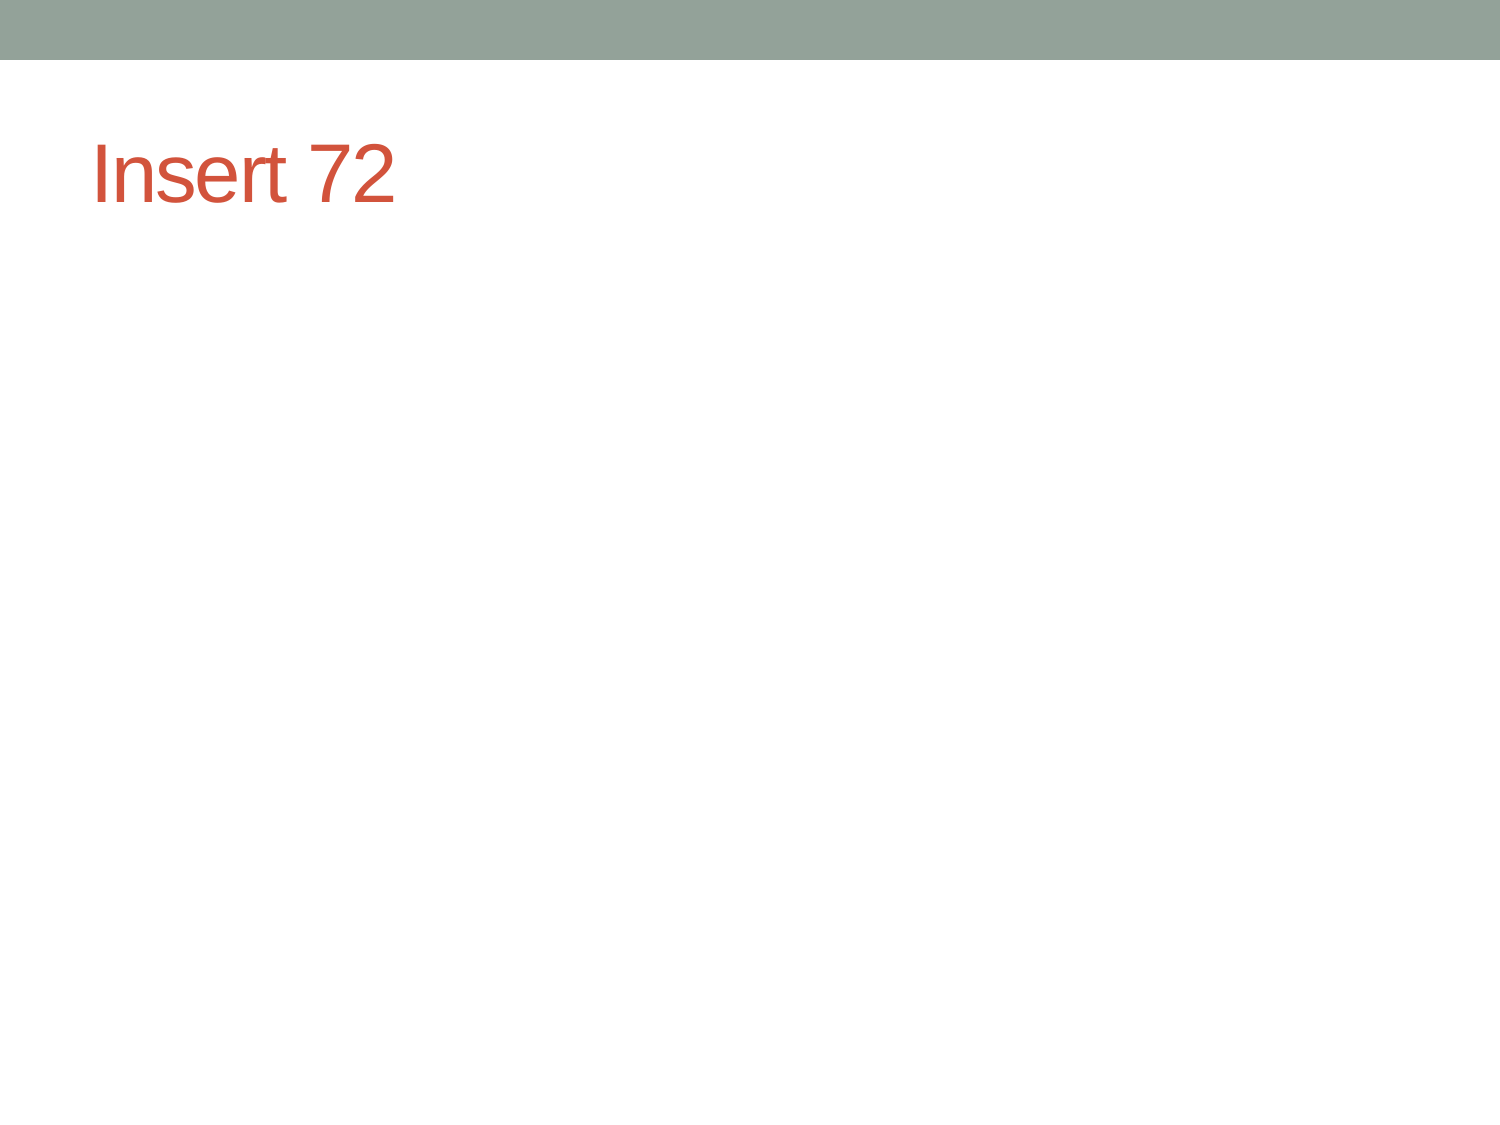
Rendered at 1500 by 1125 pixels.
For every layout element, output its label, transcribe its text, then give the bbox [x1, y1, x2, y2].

title Insert 72 [75, 87, 1425, 250]
